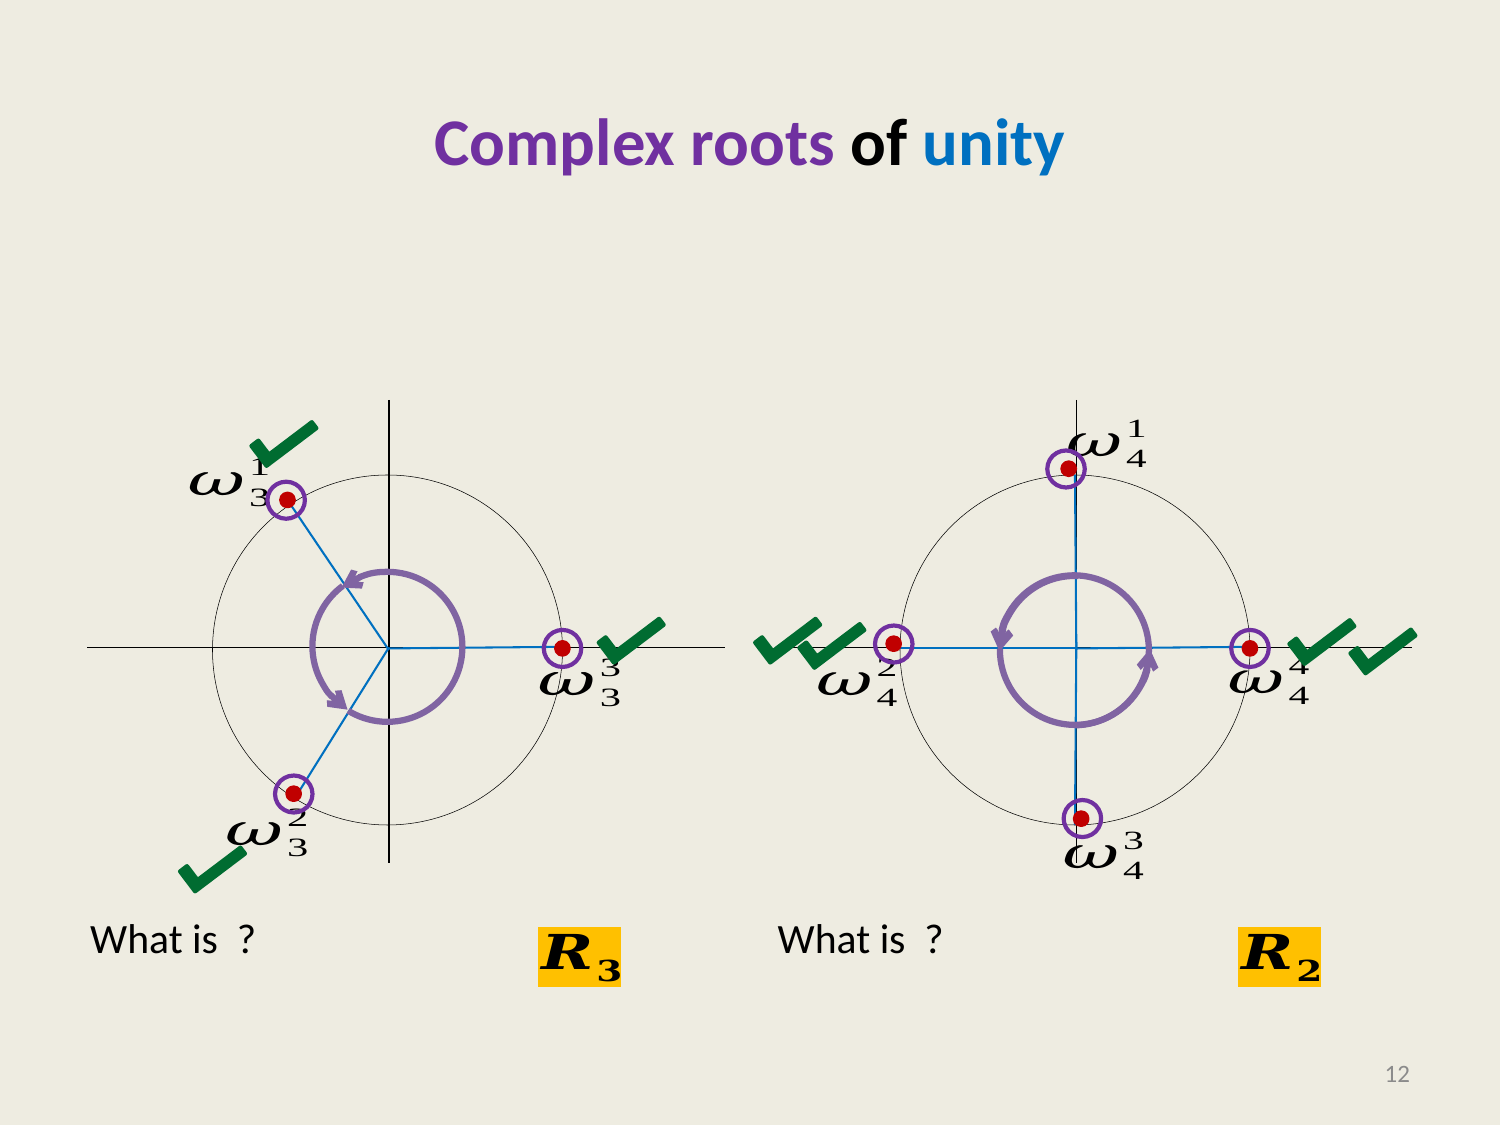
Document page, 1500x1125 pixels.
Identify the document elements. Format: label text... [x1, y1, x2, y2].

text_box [815, 412, 1313, 887]
title Complex roots of unity [75, 45, 1425, 233]
text_box [753, 635, 769, 664]
text_box [178, 872, 225, 894]
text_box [187, 450, 623, 863]
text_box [87, 399, 726, 863]
slide_number 12 [1074, 1042, 1425, 1103]
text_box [774, 399, 1413, 863]
